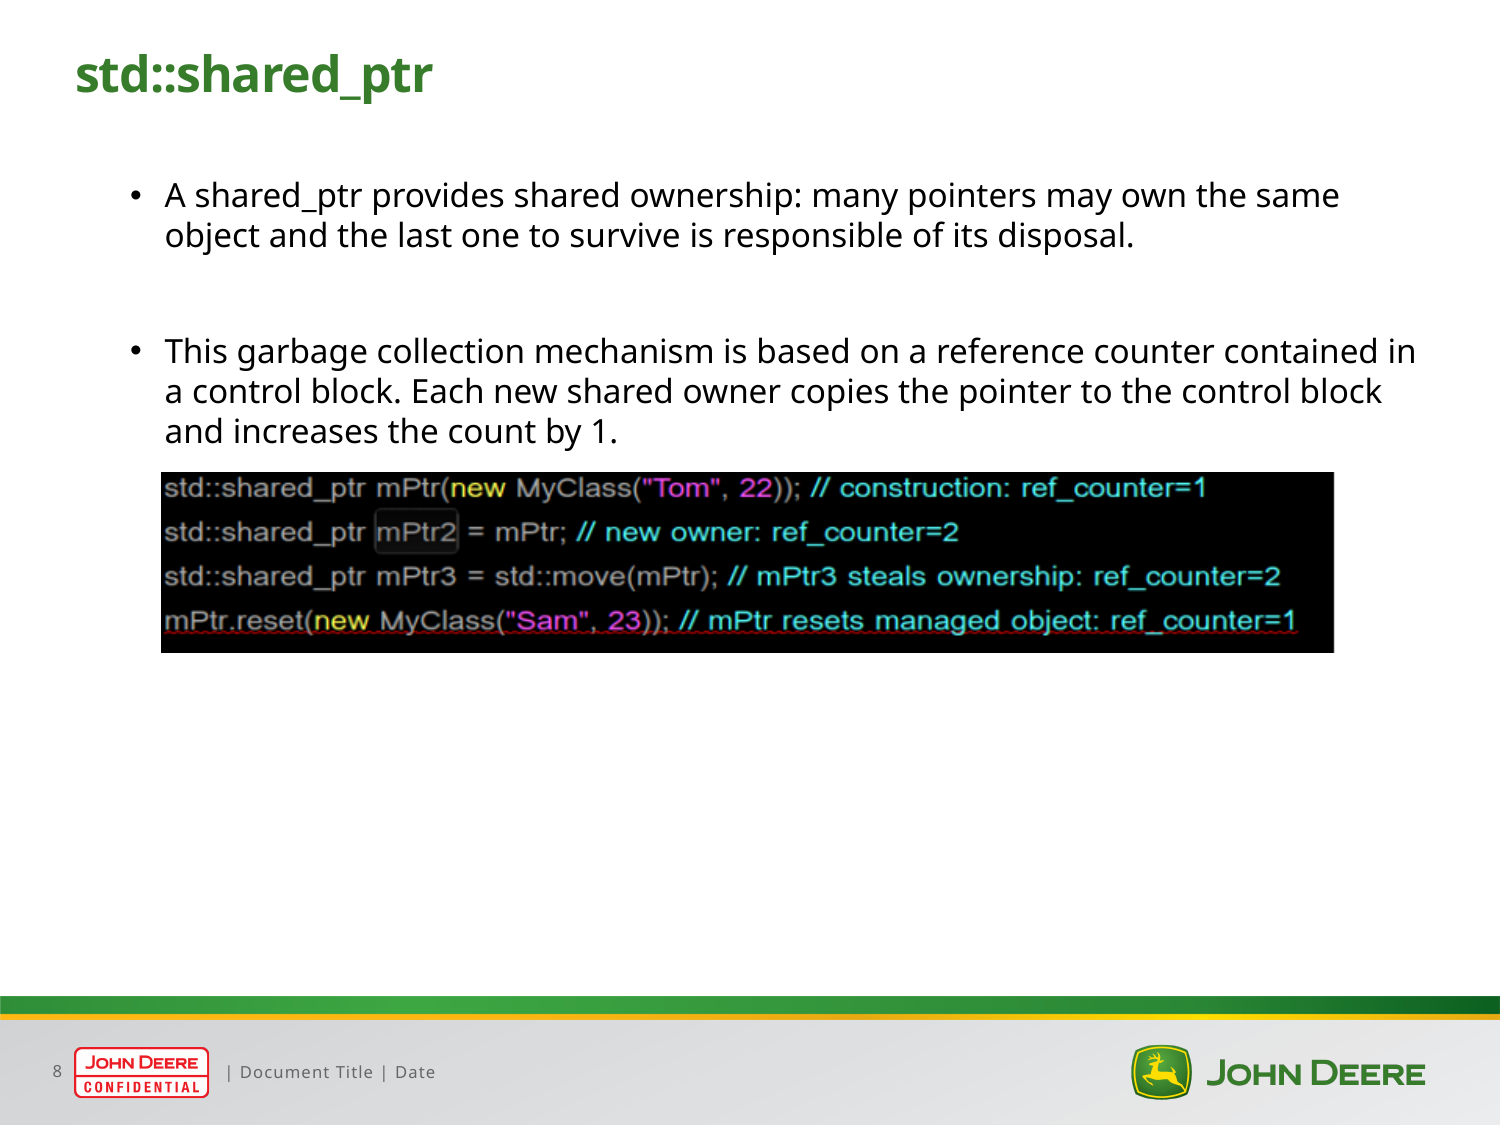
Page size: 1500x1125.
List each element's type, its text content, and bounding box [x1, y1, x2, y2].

picture [0, 996, 1500, 1125]
list A shared_ptr provides shared ownership: many pointers may own the same object and the last one to survive is responsible of its disposal. This garbage collection mechanism is based on a reference counter contained in a control block. Each new shared owner copies the pointer to the control block and increases the count by 1. [75, 174, 1425, 979]
picture [161, 472, 1339, 653]
title std::shared_ptr [75, 48, 1425, 155]
